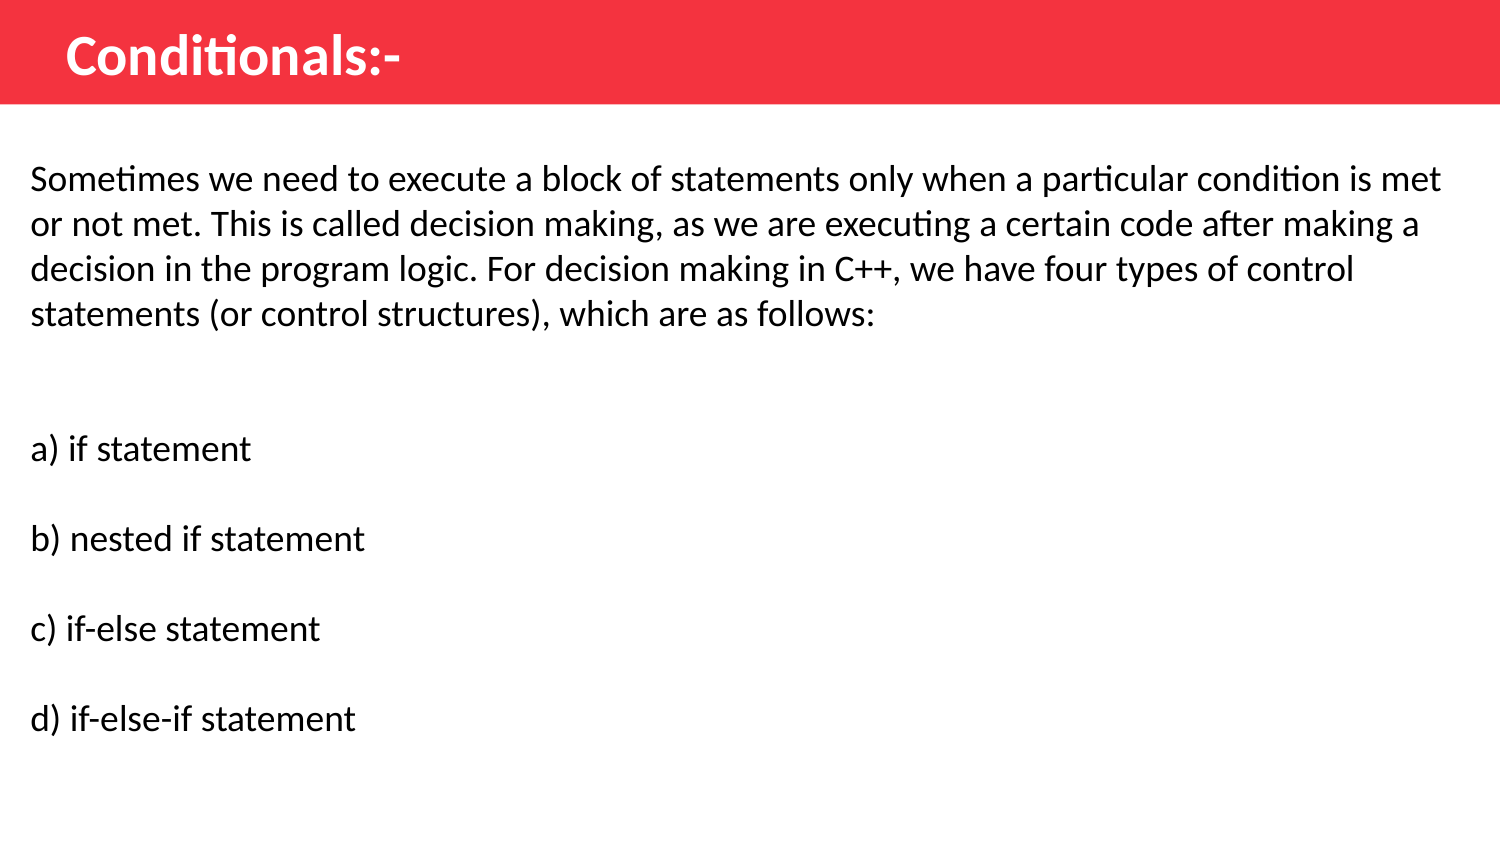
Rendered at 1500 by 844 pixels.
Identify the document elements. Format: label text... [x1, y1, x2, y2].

text_box Conditionals:- [63, 15, 1203, 80]
text_box Sometimes we need to execute a block of statements only when a particular condition is met or not met. This is called decision making, as we are executing a certain code after making a decision in the program logic. For decision making in C++, we have four types of control statements (or control structures), which are as follows: a) if statement b) nested if statement c) if-else statement d) if-else-if statement [15, 138, 1484, 794]
text_box [0, 0, 1500, 105]
